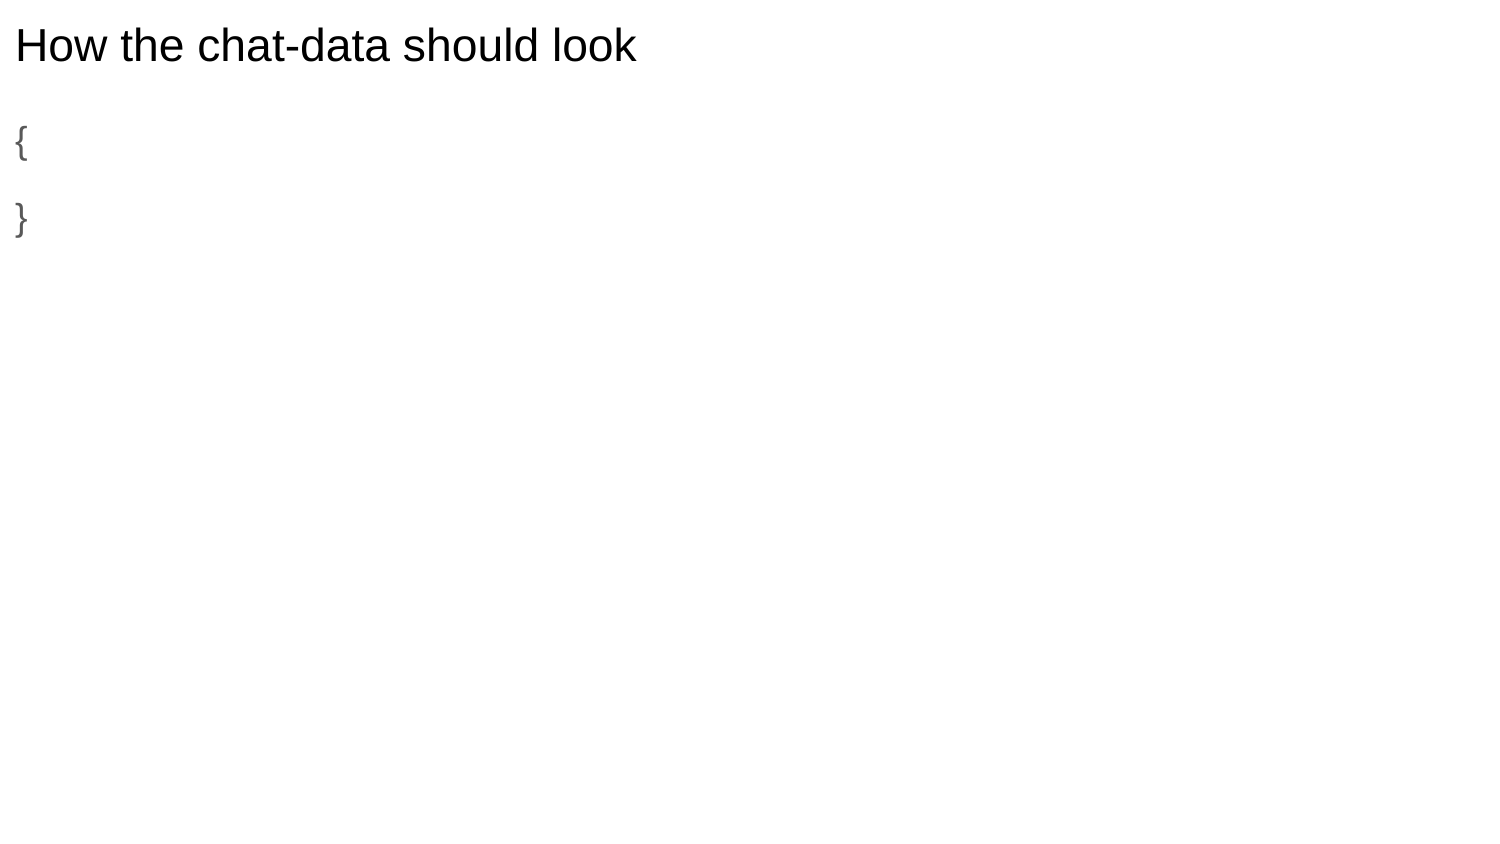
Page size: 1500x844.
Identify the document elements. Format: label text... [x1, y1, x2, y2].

list { } [0, 93, 699, 824]
title How the chat-data should look [0, 0, 699, 93]
